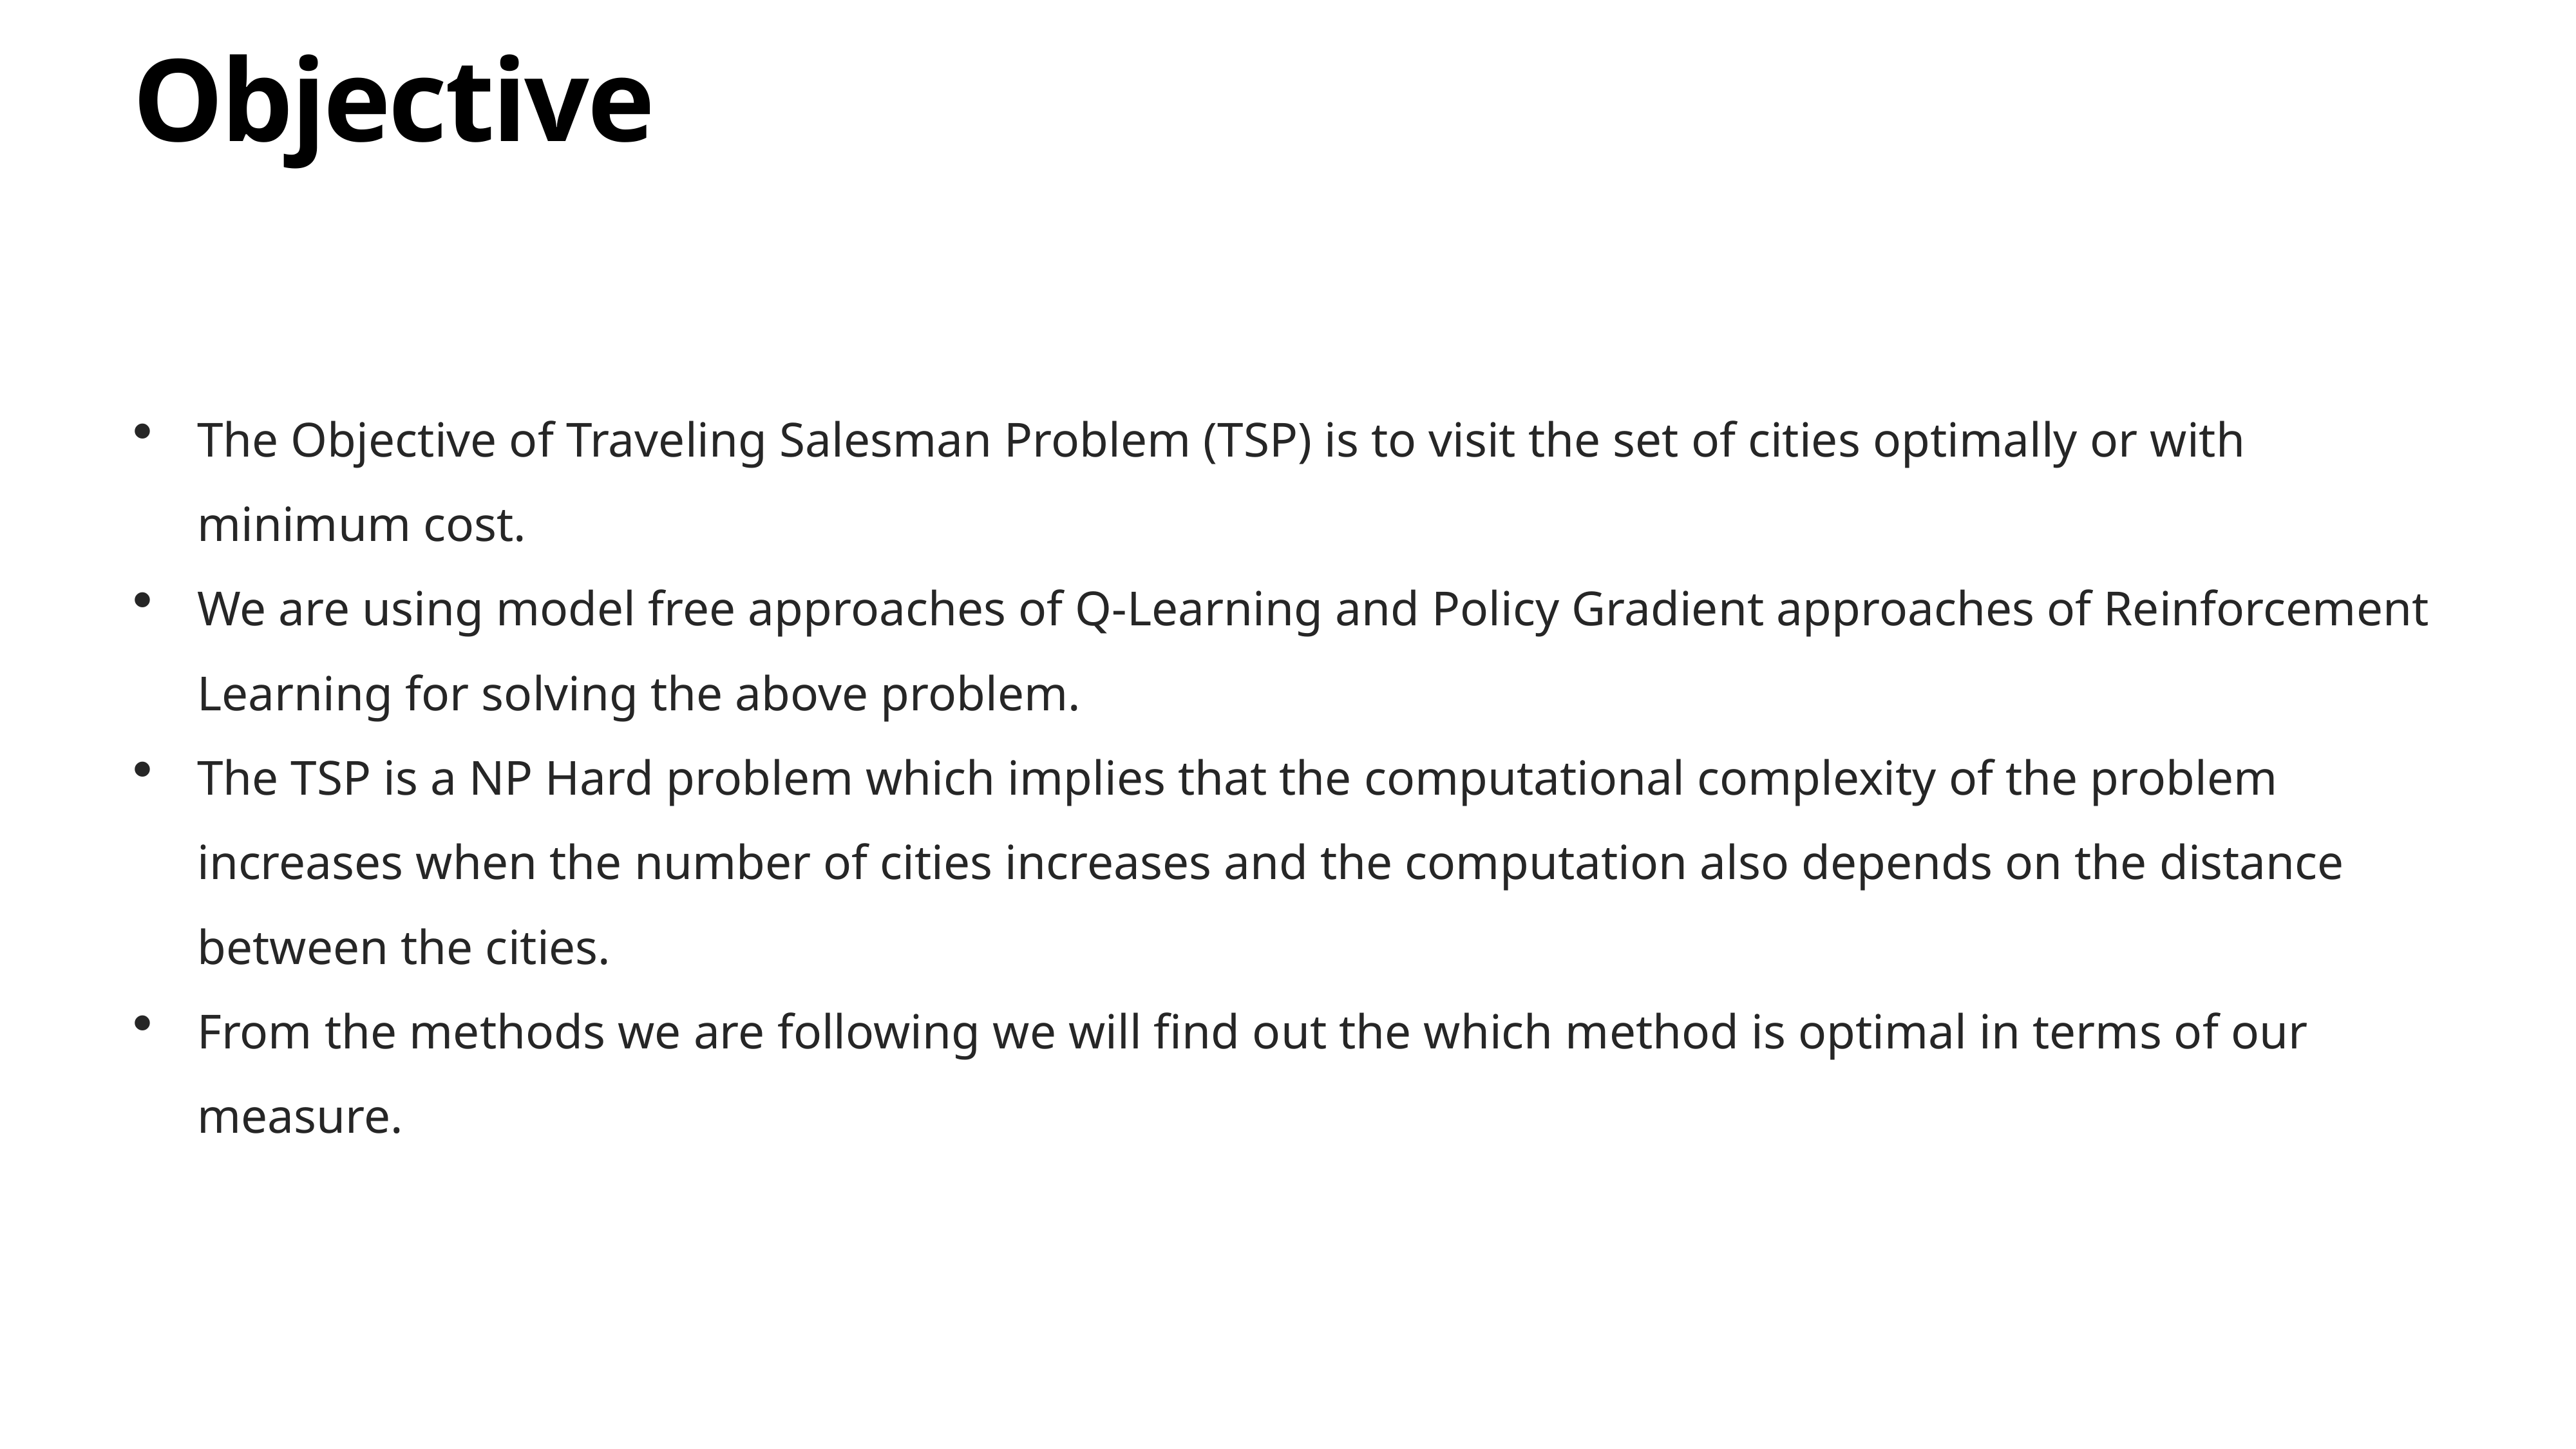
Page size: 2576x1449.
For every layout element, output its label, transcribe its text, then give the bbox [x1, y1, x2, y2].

list The Objective of Traveling Salesman Problem (TSP) is to visit the set of cities optimally or with minimum cost. We are using model free approaches of Q-Learning and Policy Gradient approaches of Reinforcement Learning for solving the above problem. The TSP is a NP Hard problem which implies that the computational complexity of the problem increases when the number of cities increases and the computation also depends on the distance between the cities. From the methods we are following we will find out the which method is optimal in terms of our measure. [127, 375, 2449, 1039]
title Objective [127, 48, 2449, 201]
